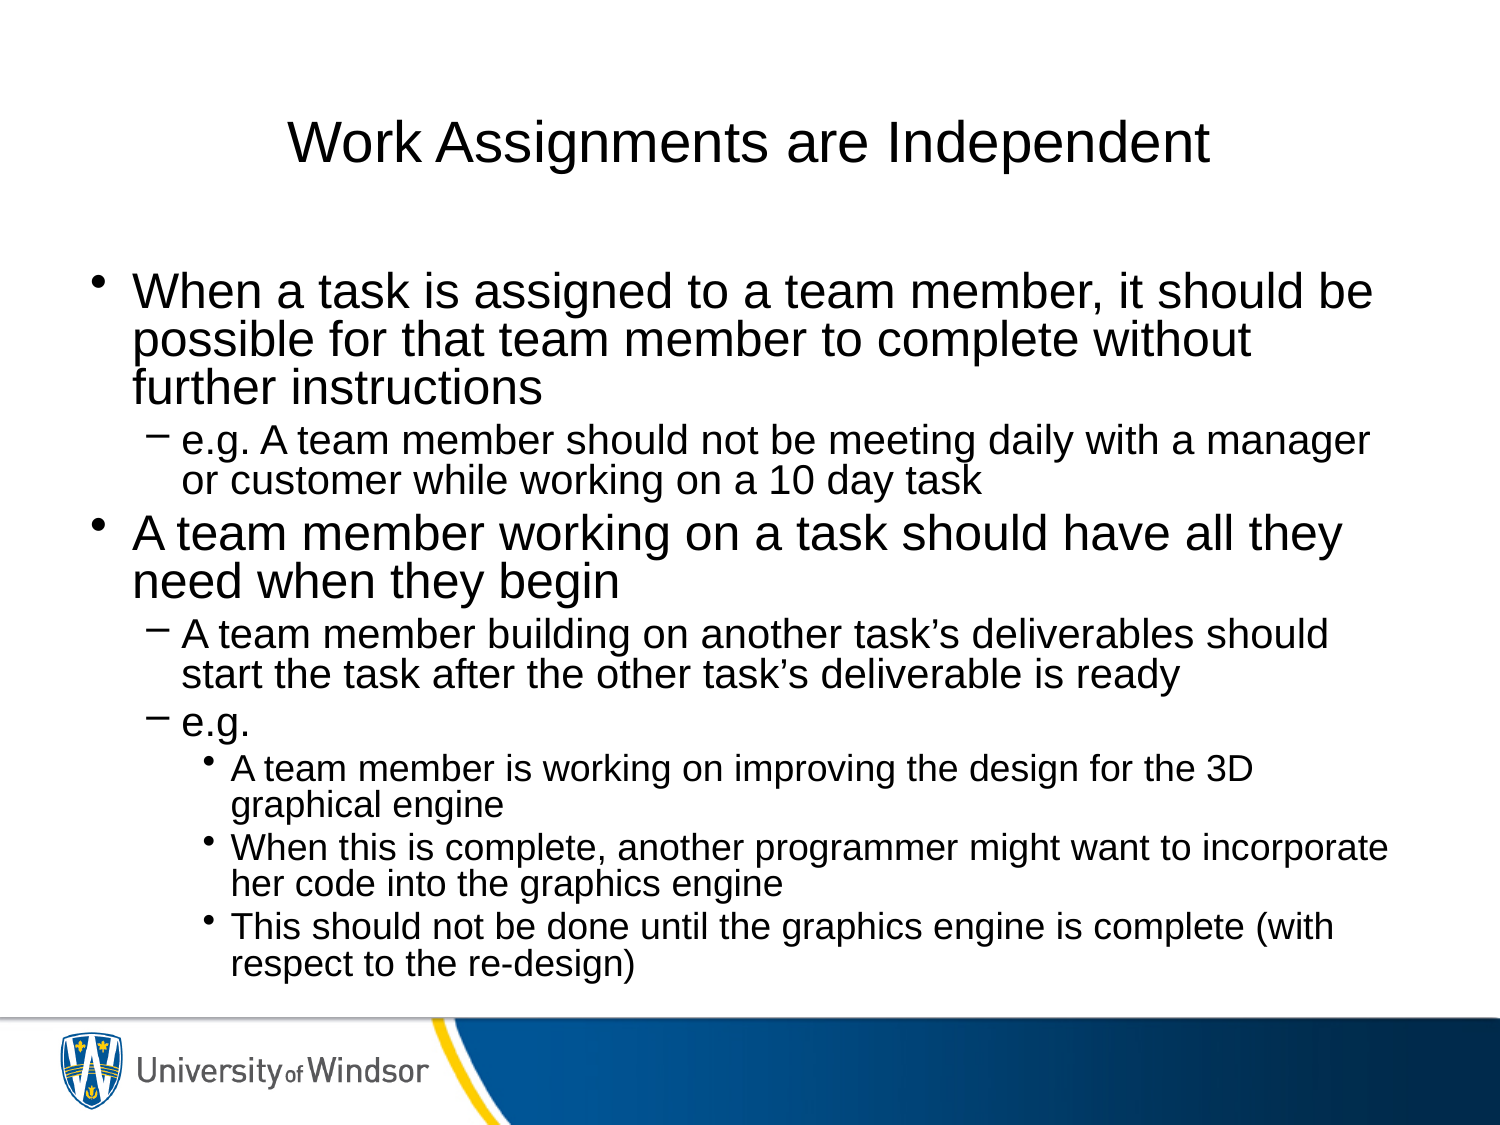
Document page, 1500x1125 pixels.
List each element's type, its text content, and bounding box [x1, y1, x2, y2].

title Work Assignments are Independent [75, 45, 1425, 233]
picture [0, 1017, 1500, 1125]
list When a task is assigned to a team member, it should be possible for that team member to complete without further instructions e.g. A team member should not be meeting daily with a manager or customer while working on a 10 day task A team member working on a task should have all they need when they begin A team member building on another task’s deliverables should start the task after the other task’s deliverable is ready e.g. A team member is working on improving the design for the 3D graphical engine When this is complete, another programmer might want to incorporate her code into the graphics engine This should not be done until the graphics engine is complete (with respect to the re-design) [75, 262, 1425, 1005]
